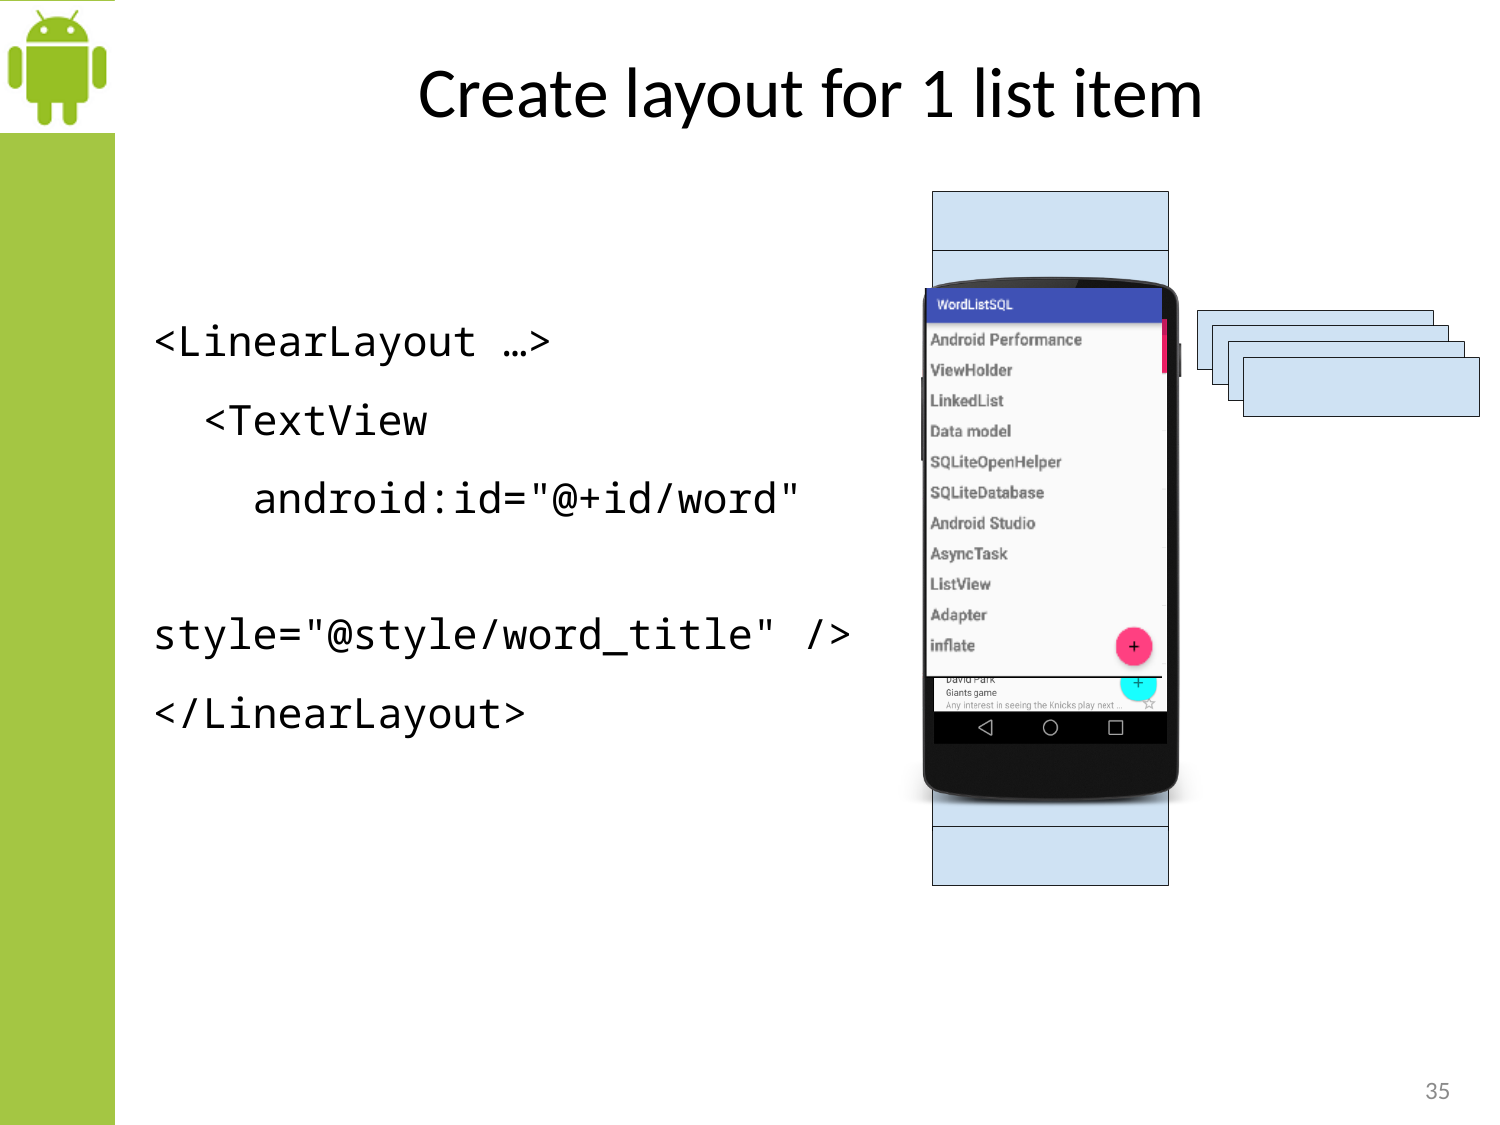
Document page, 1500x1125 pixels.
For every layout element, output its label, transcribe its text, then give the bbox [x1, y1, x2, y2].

title Create layout for 1 list item [137, 38, 1488, 227]
picture [0, 1, 116, 133]
list <LinearLayout …> <TextView android:id="@+id/word" style="@style/word_title" /> </LinearLayout> [137, 299, 891, 888]
picture [896, 182, 1496, 893]
slide_number 35 [1115, 1059, 1466, 1120]
